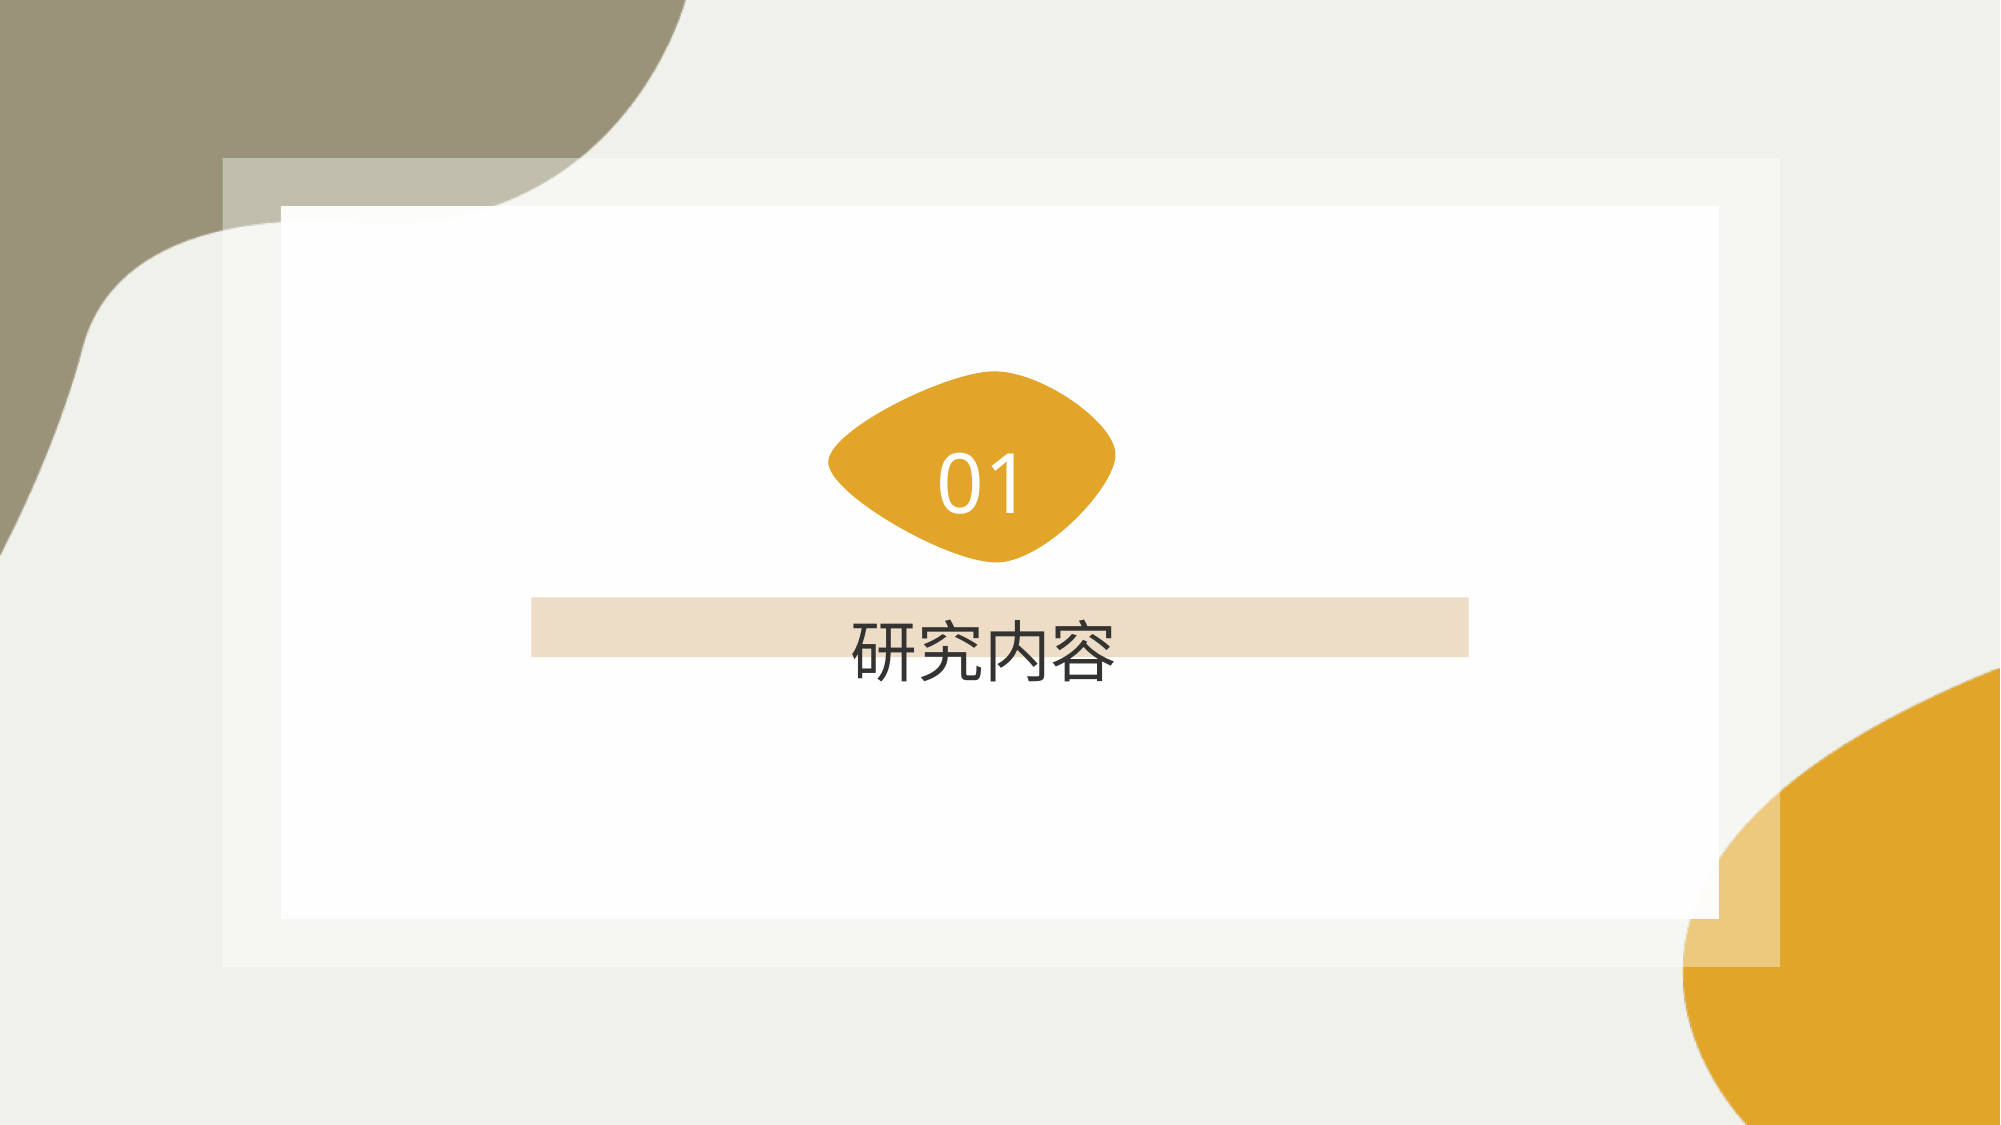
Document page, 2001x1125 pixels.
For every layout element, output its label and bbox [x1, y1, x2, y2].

picture [0, 0, 686, 556]
text_box [222, 158, 1781, 967]
picture [1682, 668, 2000, 1125]
